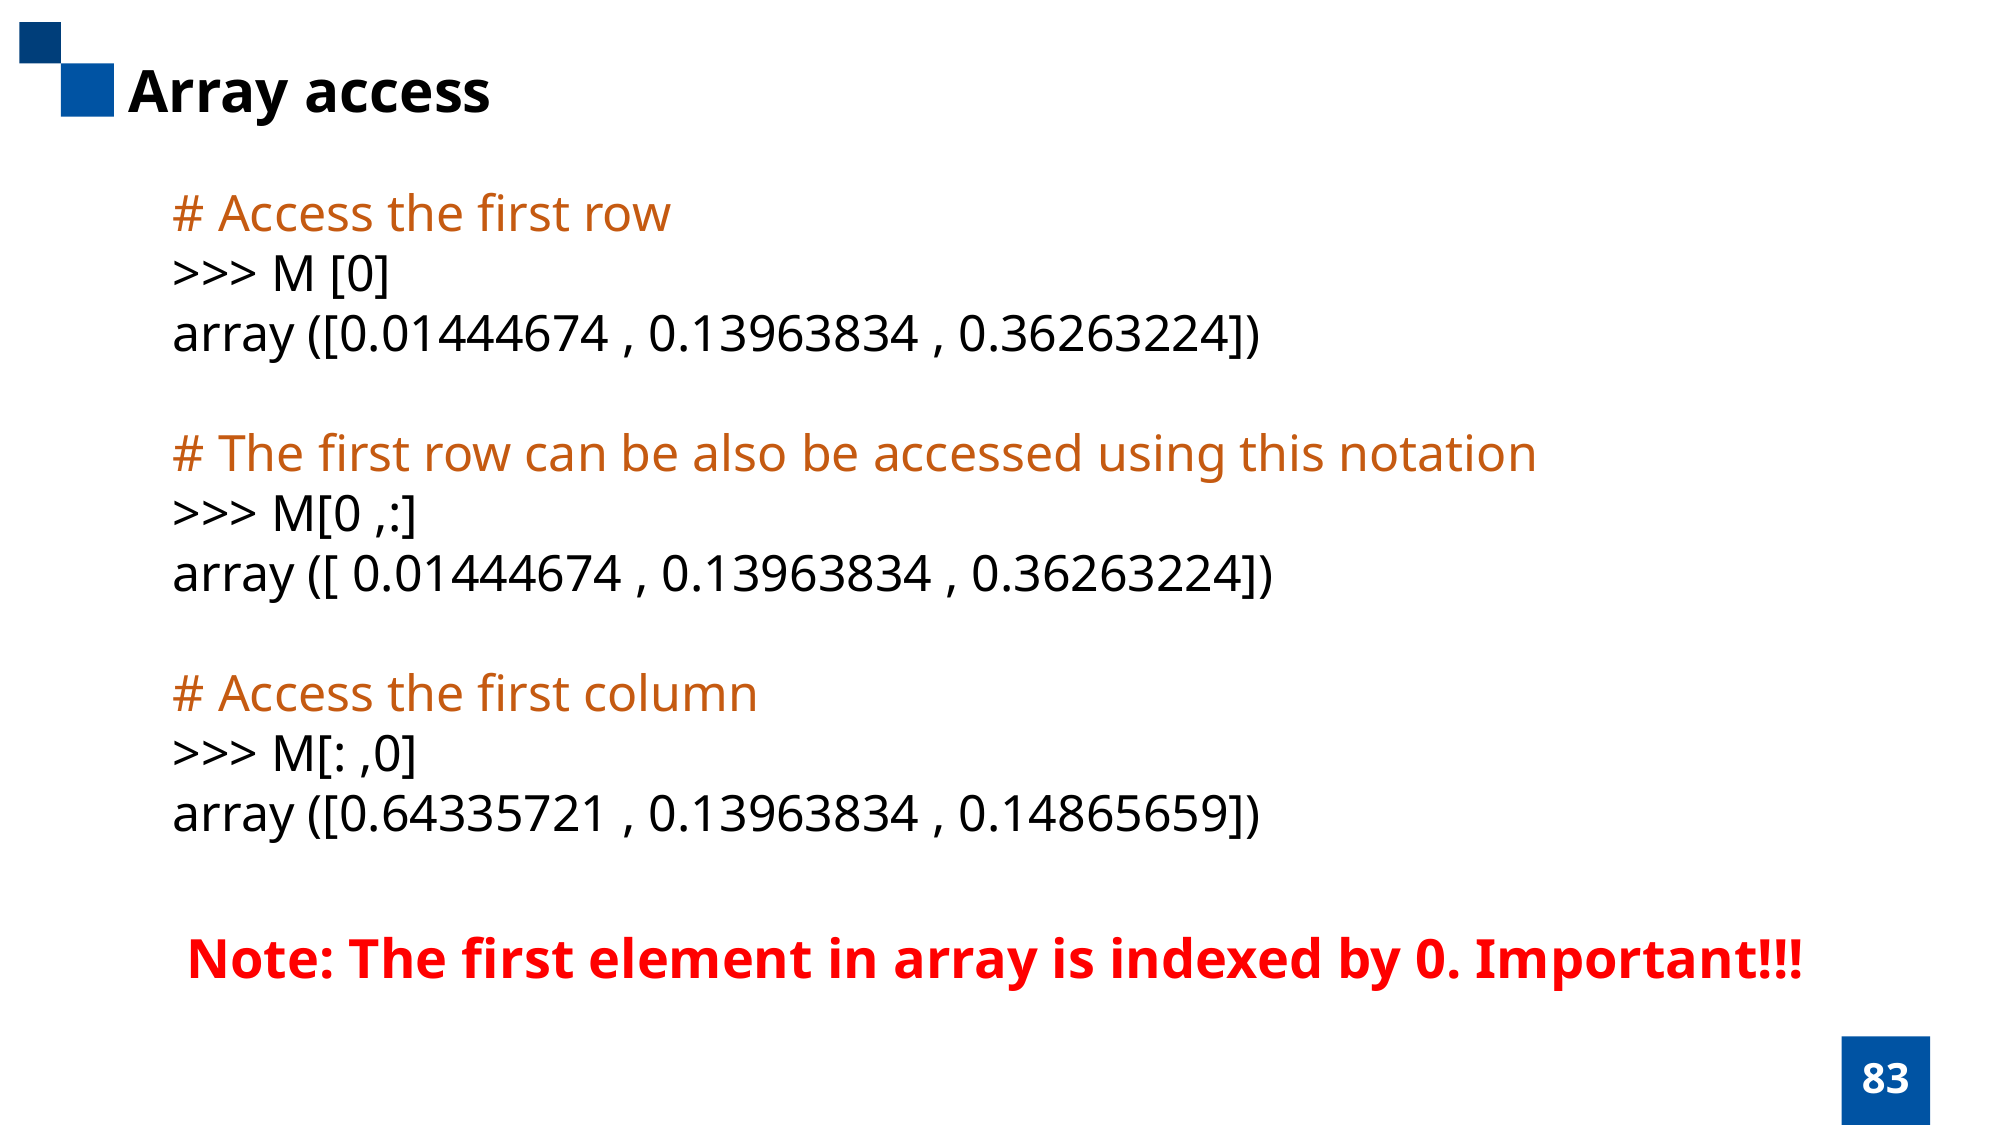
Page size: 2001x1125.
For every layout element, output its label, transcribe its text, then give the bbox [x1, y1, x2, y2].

text_box # Access the first row >>> M [0] array ([0.01444674 , 0.13963834 , 0.36263224]) # The first row can be also be accessed using this notation >>> M[0 ,:] array ([ 0.01444674 , 0.13963834 , 0.36263224]) # Access the first column >>> M[: ,0] array ([0.64335721 , 0.13963834 , 0.14865659]) [158, 174, 1712, 849]
text_box Note: The first element in array is indexed by 0. Important!!! [171, 916, 1821, 997]
text_box Array access [113, 47, 522, 132]
slide_number 83 [1771, 1050, 2000, 1111]
